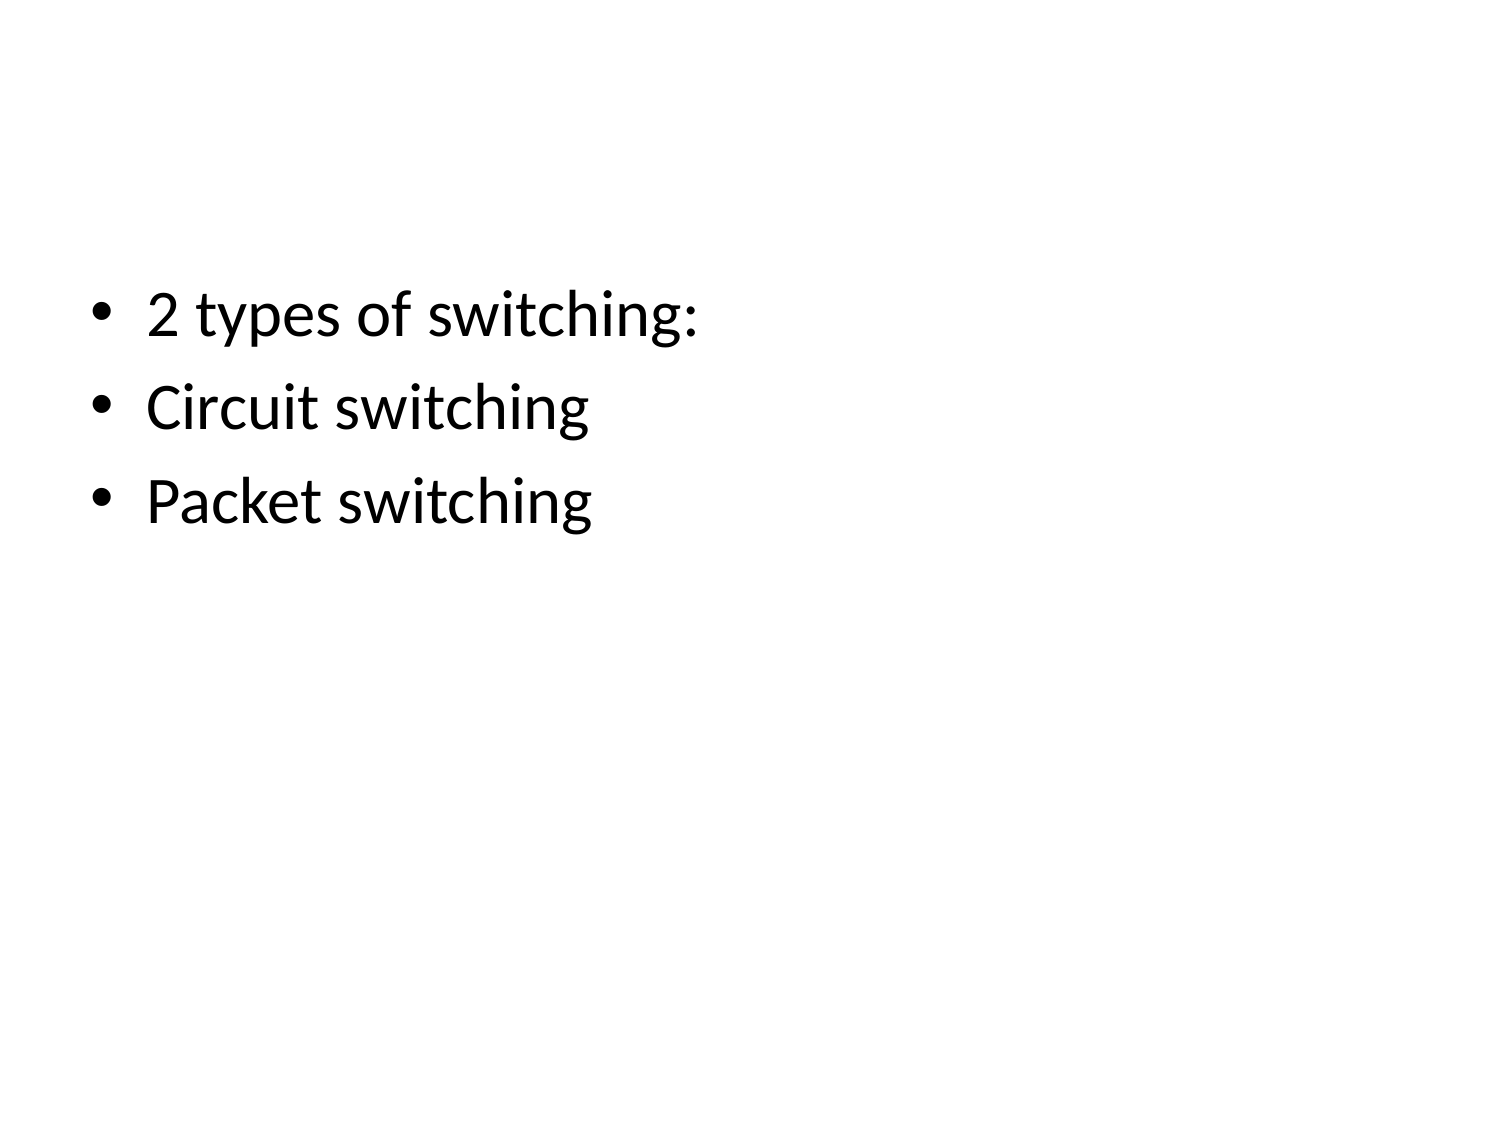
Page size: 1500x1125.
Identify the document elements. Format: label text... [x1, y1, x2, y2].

list 2 types of switching: Circuit switching Packet switching [75, 262, 1425, 1005]
